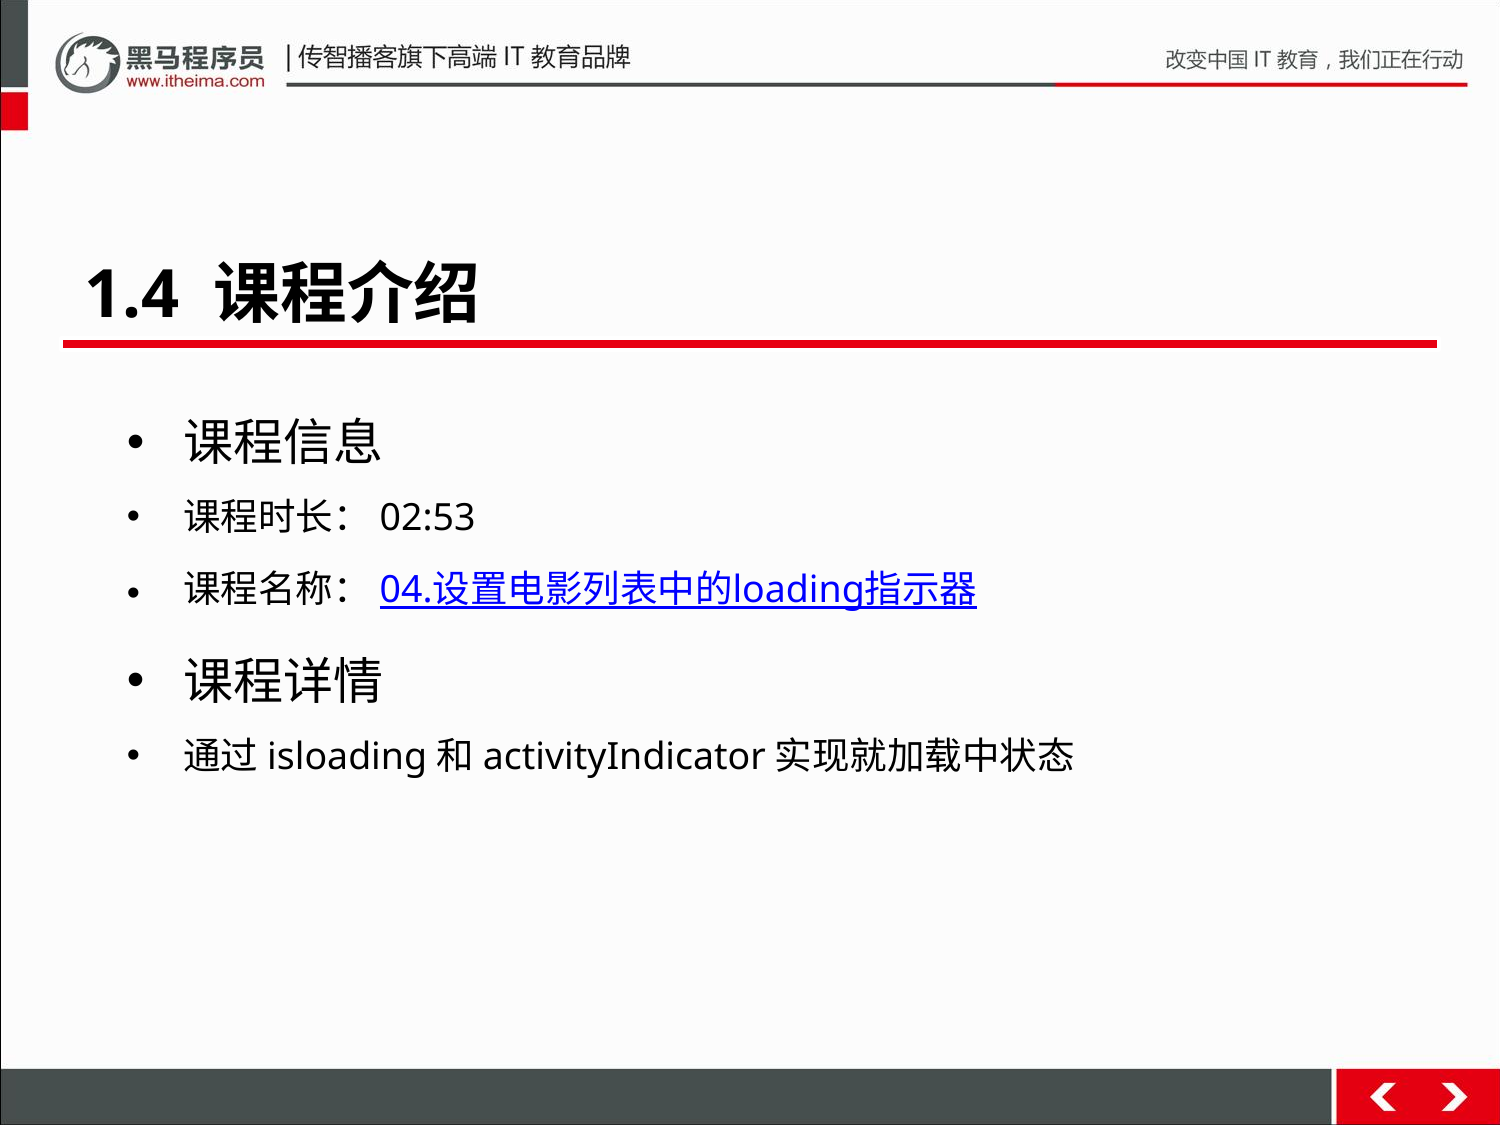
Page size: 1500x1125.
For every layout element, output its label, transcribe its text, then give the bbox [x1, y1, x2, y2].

picture [0, 0, 1500, 1125]
text_box 课程信息 课程时长：02:53 课程名称：04.设置电影列表中的loading指示器 课程详情 通过isloading和activityIndicator实现就加载中状态 [112, 373, 1435, 785]
text_box 1.4 课程介绍 [70, 243, 1382, 339]
